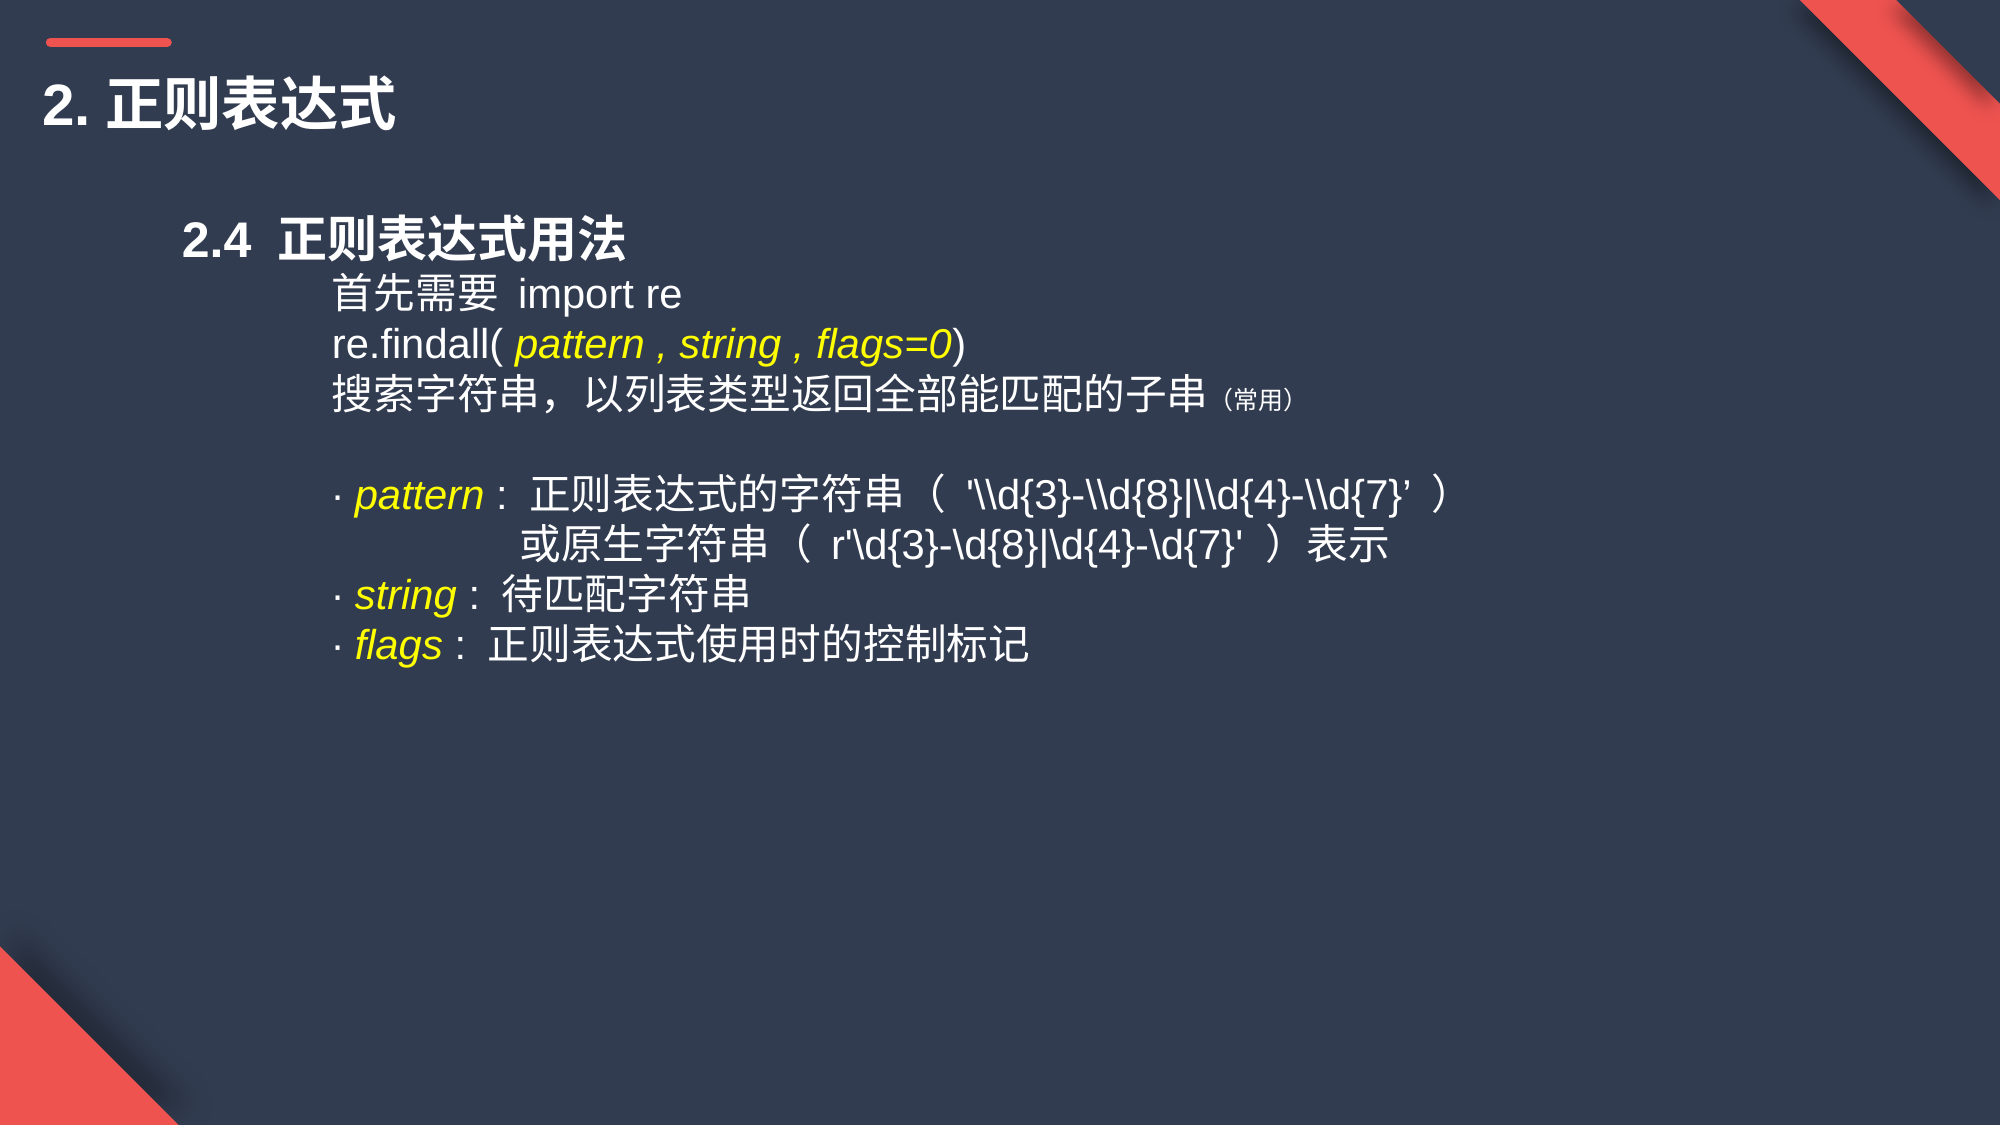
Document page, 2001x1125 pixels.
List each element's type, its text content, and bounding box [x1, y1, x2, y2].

text_box 2.4 正则表达式用法 首先需要 import re re.findall( pattern , string , flags=0) 搜索字符串，以列表类型返回全部能匹配的子串（常用） ∙ pattern : 正则表达式的字符串（ '\\d{3}‐\\d{8}|\\d{4}‐\\d{7}’ ） 或原生字符串（ r'\d{3}‐\d{8}|\d{4}‐\d{7}' ）表示 ∙ string : 待匹配字符串 ∙ flags : 正则表达式使用时的控制标记 [167, 199, 1800, 675]
text_box [1798, 0, 2000, 202]
text_box [1894, 0, 2000, 106]
text_box [0, 944, 181, 1125]
text_box 2.正则表达式 [27, 59, 412, 145]
